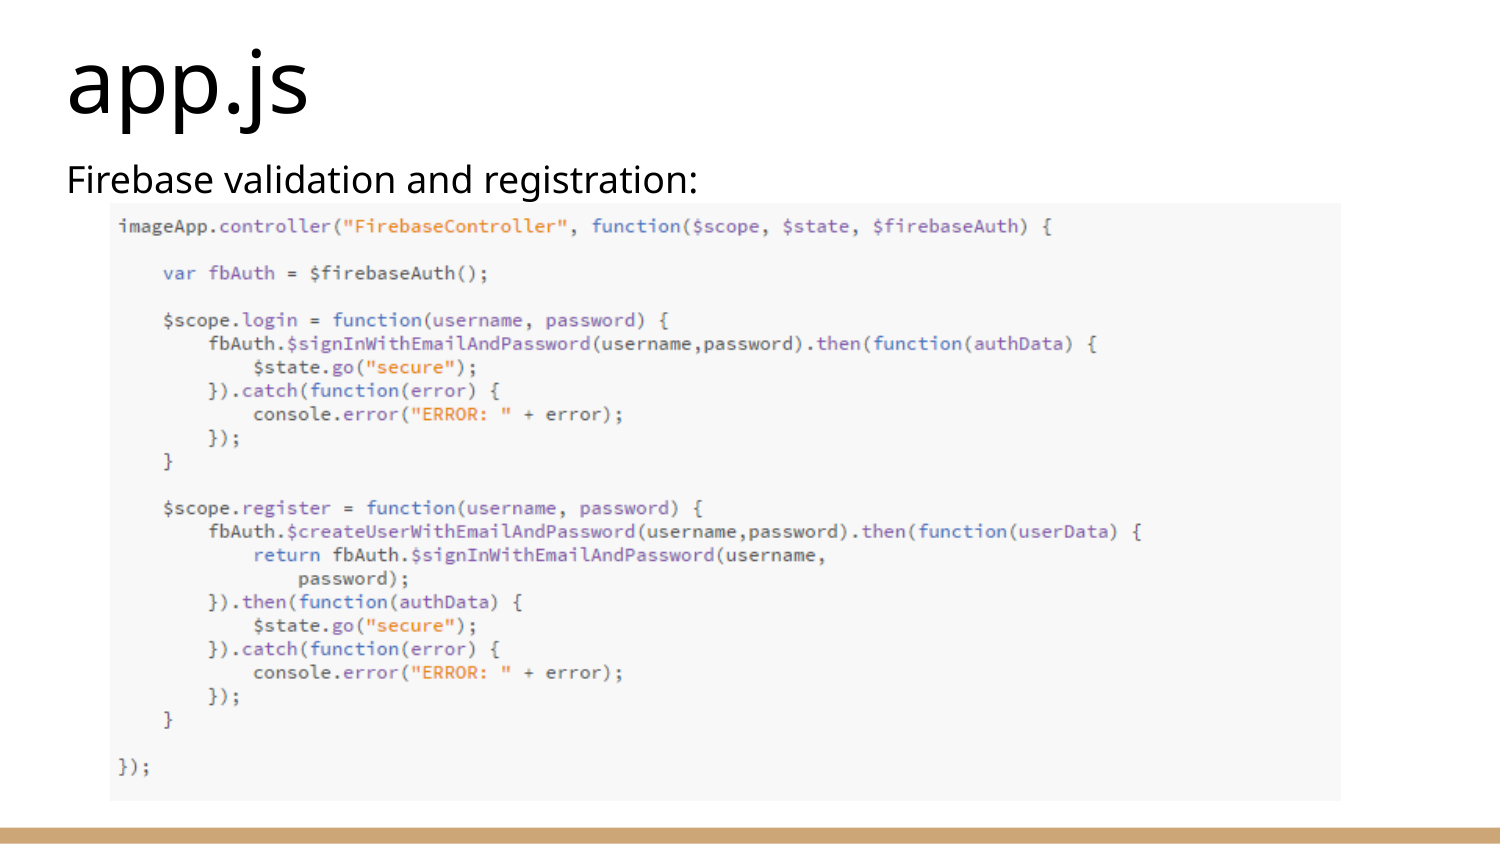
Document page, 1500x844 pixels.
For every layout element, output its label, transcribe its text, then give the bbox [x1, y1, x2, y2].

picture [110, 203, 1341, 801]
title app.js [51, 15, 1449, 134]
list Firebase validation and registration: [51, 134, 1449, 771]
